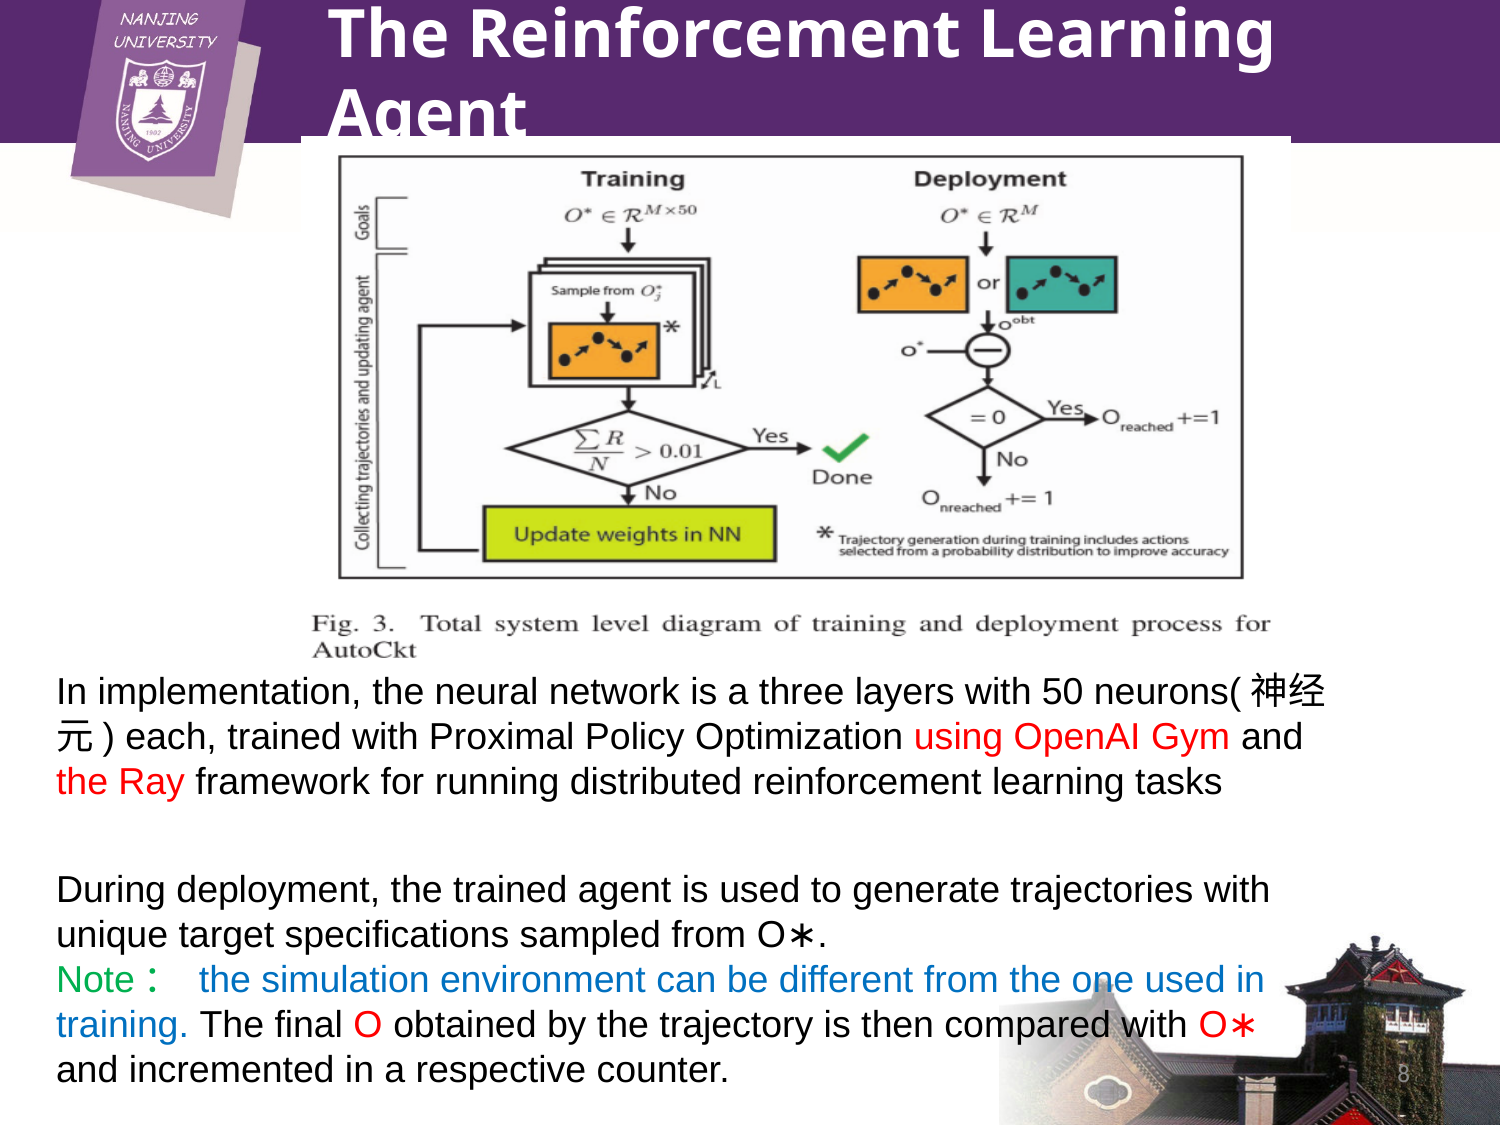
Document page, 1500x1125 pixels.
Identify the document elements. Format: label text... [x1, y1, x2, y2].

slide_number 8 [1074, 1042, 1425, 1103]
picture [999, 924, 1500, 1125]
text_box In implementation, the neural network is a three layers with 50 neurons(神经元) each, trained with Proximal Policy Optimization using OpenAI Gym and the Ray framework for running distributed reinforcement learning tasks [41, 659, 1377, 810]
title The Reinforcement Learning Agent [312, 19, 1425, 123]
text_box During deployment, the trained agent is used to generate trajectories with unique target specifications sampled from O∗. Note： the simulation environment can be different from the one used in training. The final O obtained by the trajectory is then compared with O∗ and incremented in a respective counter. [41, 857, 1329, 1098]
picture [0, 0, 1500, 681]
